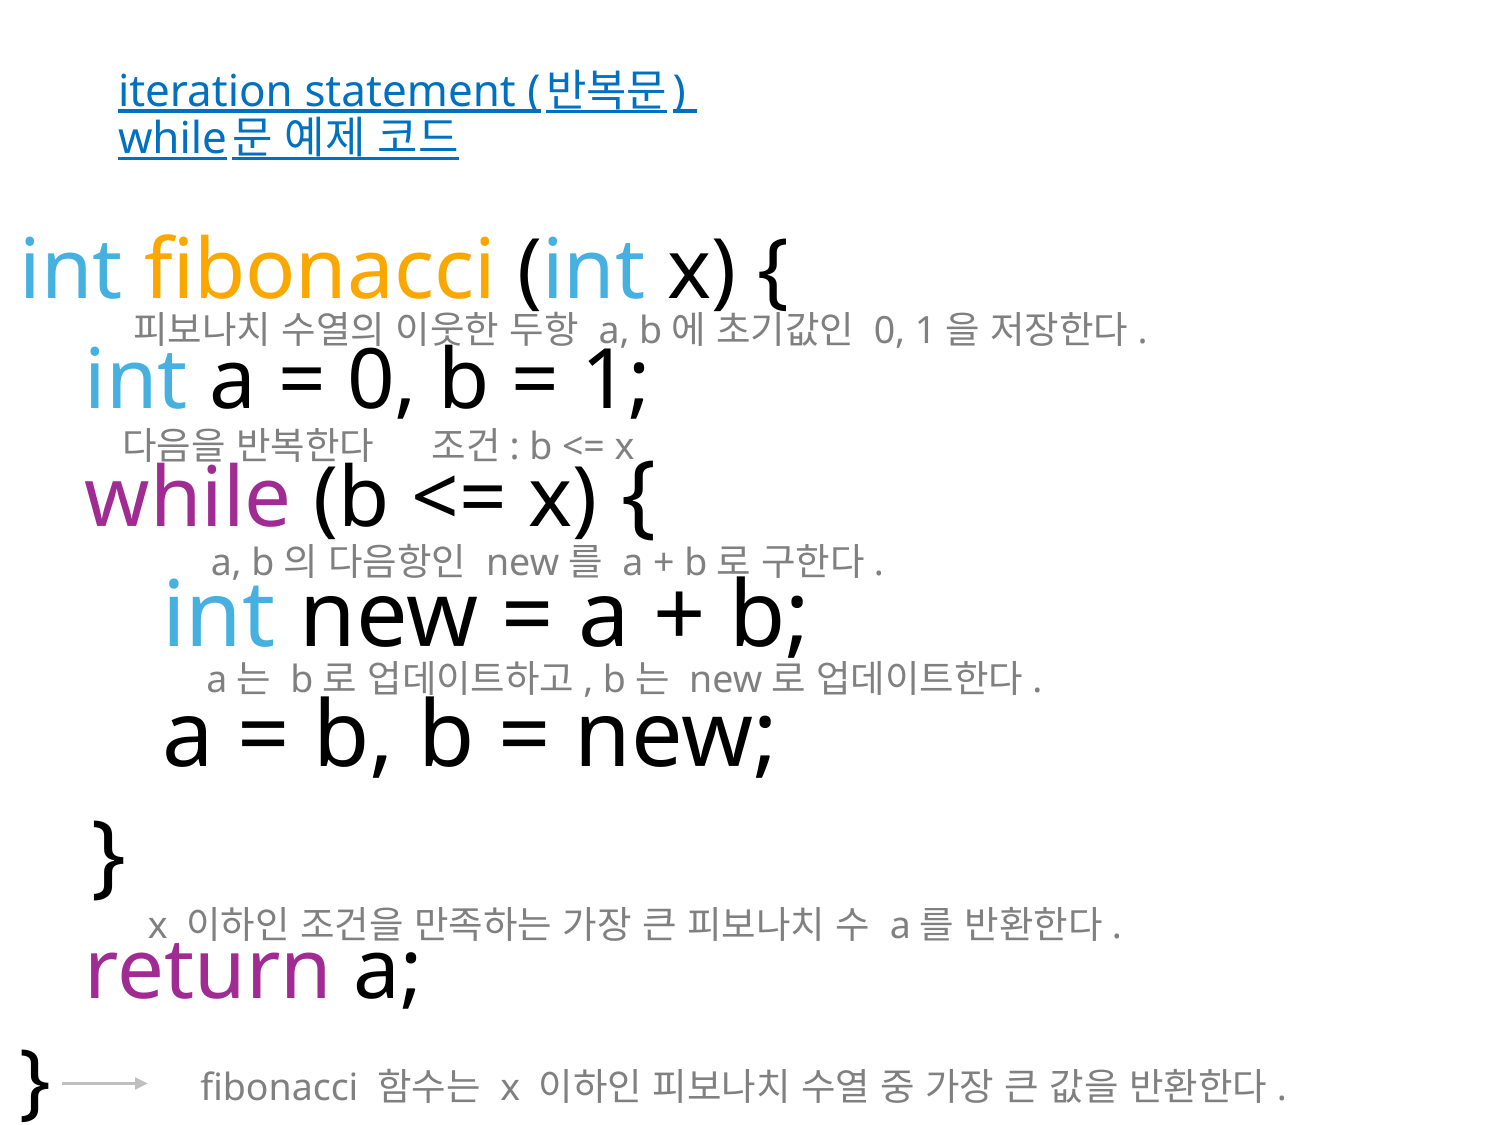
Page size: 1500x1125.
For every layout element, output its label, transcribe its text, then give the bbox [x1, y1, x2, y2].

text_box x 이하인 조건을 만족하는 가장 큰 피보나치 수 a를 반환한다. [133, 893, 1137, 954]
text_box fibonacci 함수는 x 이하인 피보나치 수열 중 가장 큰 값을 반환한다. [185, 1055, 1302, 1116]
text_box 다음을 반복한다 [107, 414, 390, 475]
text_box a, b의 다음항인 new를 a + b로 구한다. [196, 531, 899, 591]
title iteration statement (반복문) while문 예제 코드 [103, 59, 1488, 172]
text_box a는 b로 업데이트하고, b는 new로 업데이트한다. [191, 647, 1057, 708]
text_box 피보나치 수열의 이웃한 두항 a, b에 초기값인 0, 1을 저장한다. [118, 299, 1163, 359]
list int fibonacci (int x) { int a = 0, b = 1; while (b <= x) { int new = a + b; a = b, b = new; } return a; } [4, 218, 1496, 1125]
text_box 조건: b <= x [416, 414, 650, 475]
